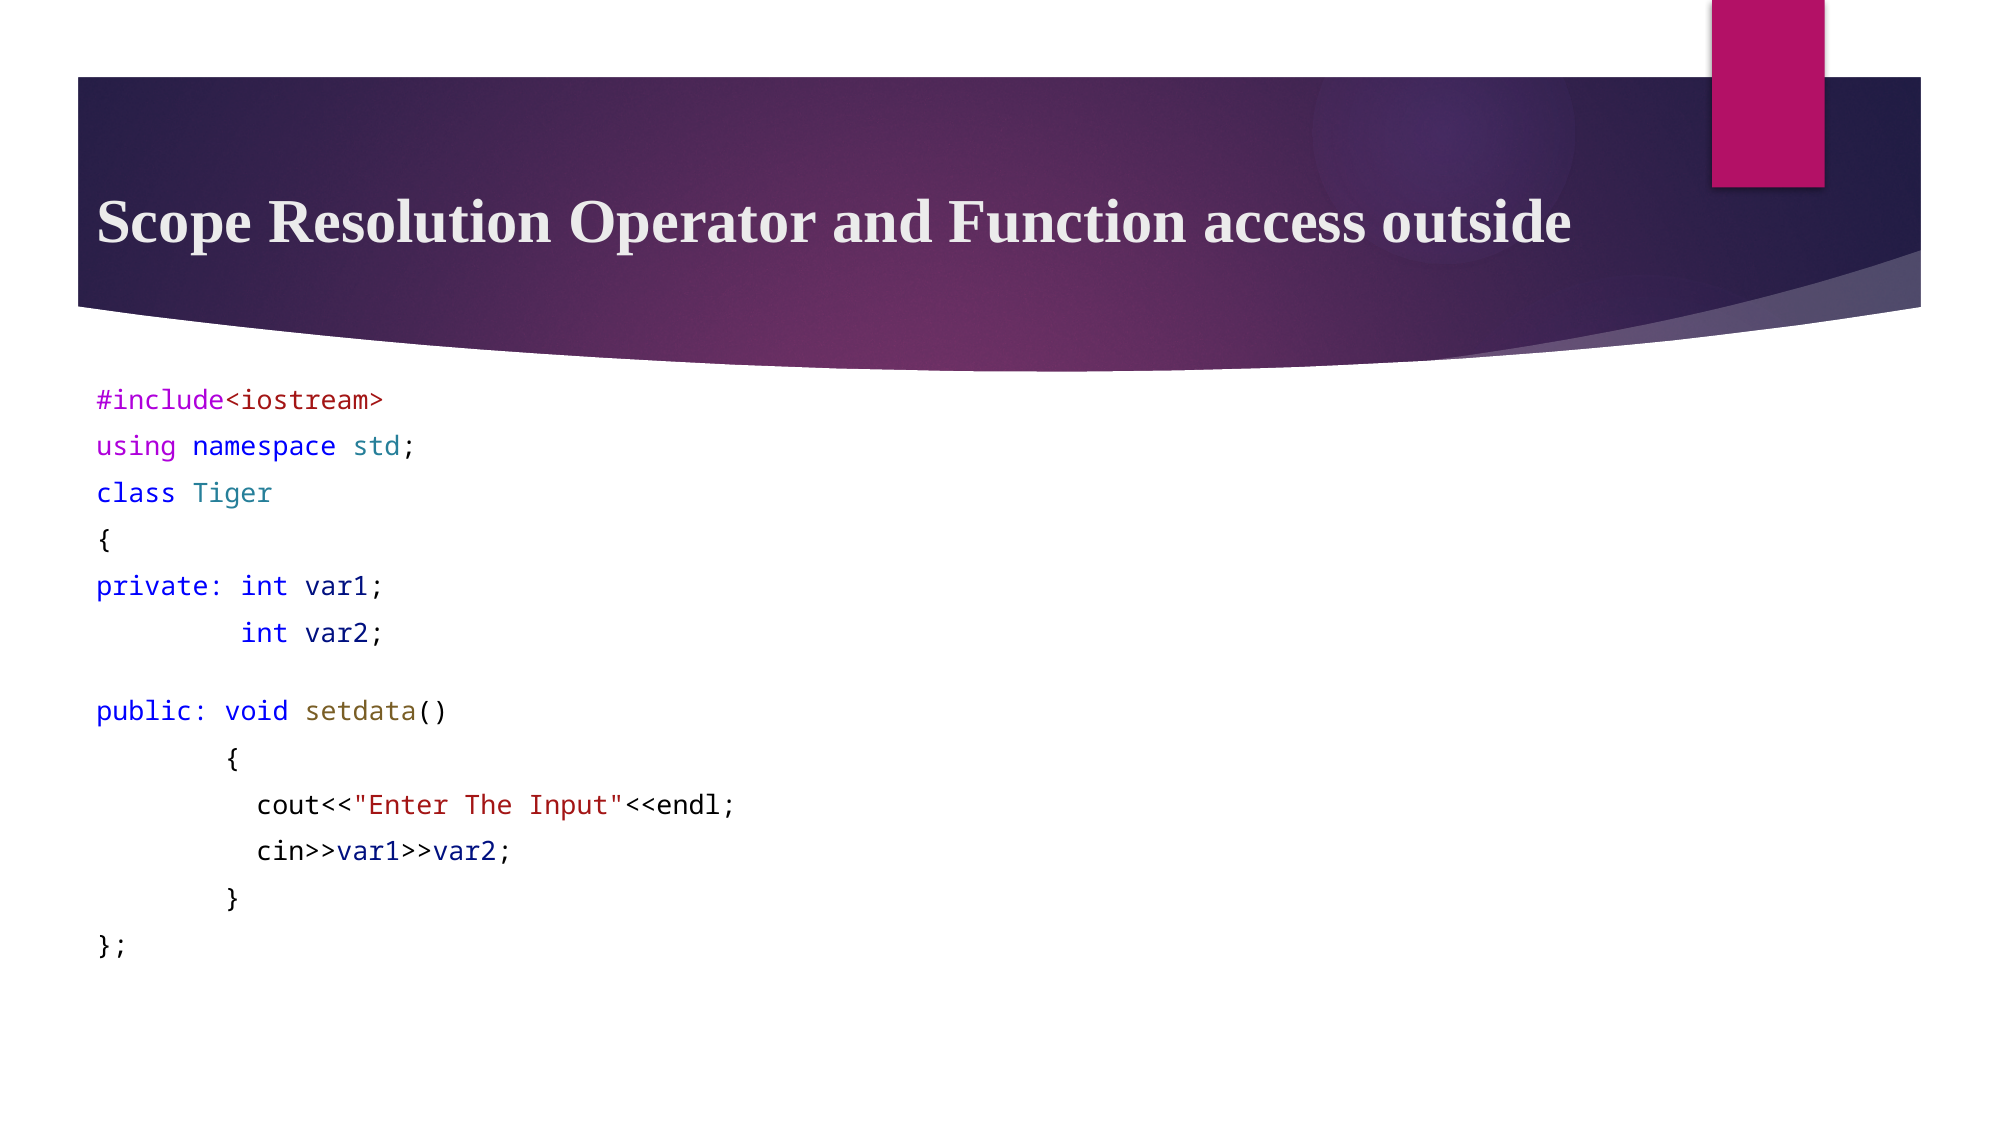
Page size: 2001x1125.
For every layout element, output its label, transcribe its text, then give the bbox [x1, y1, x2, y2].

title Scope Resolution Operator and Function access outside [81, 159, 1708, 276]
list #include<iostream> using namespace std; class Tiger { private: int var1; int var2; public: void setdata() { cout<<"Enter The Input"<<endl; cin>>var1>>var2; } }; [81, 375, 1919, 1050]
